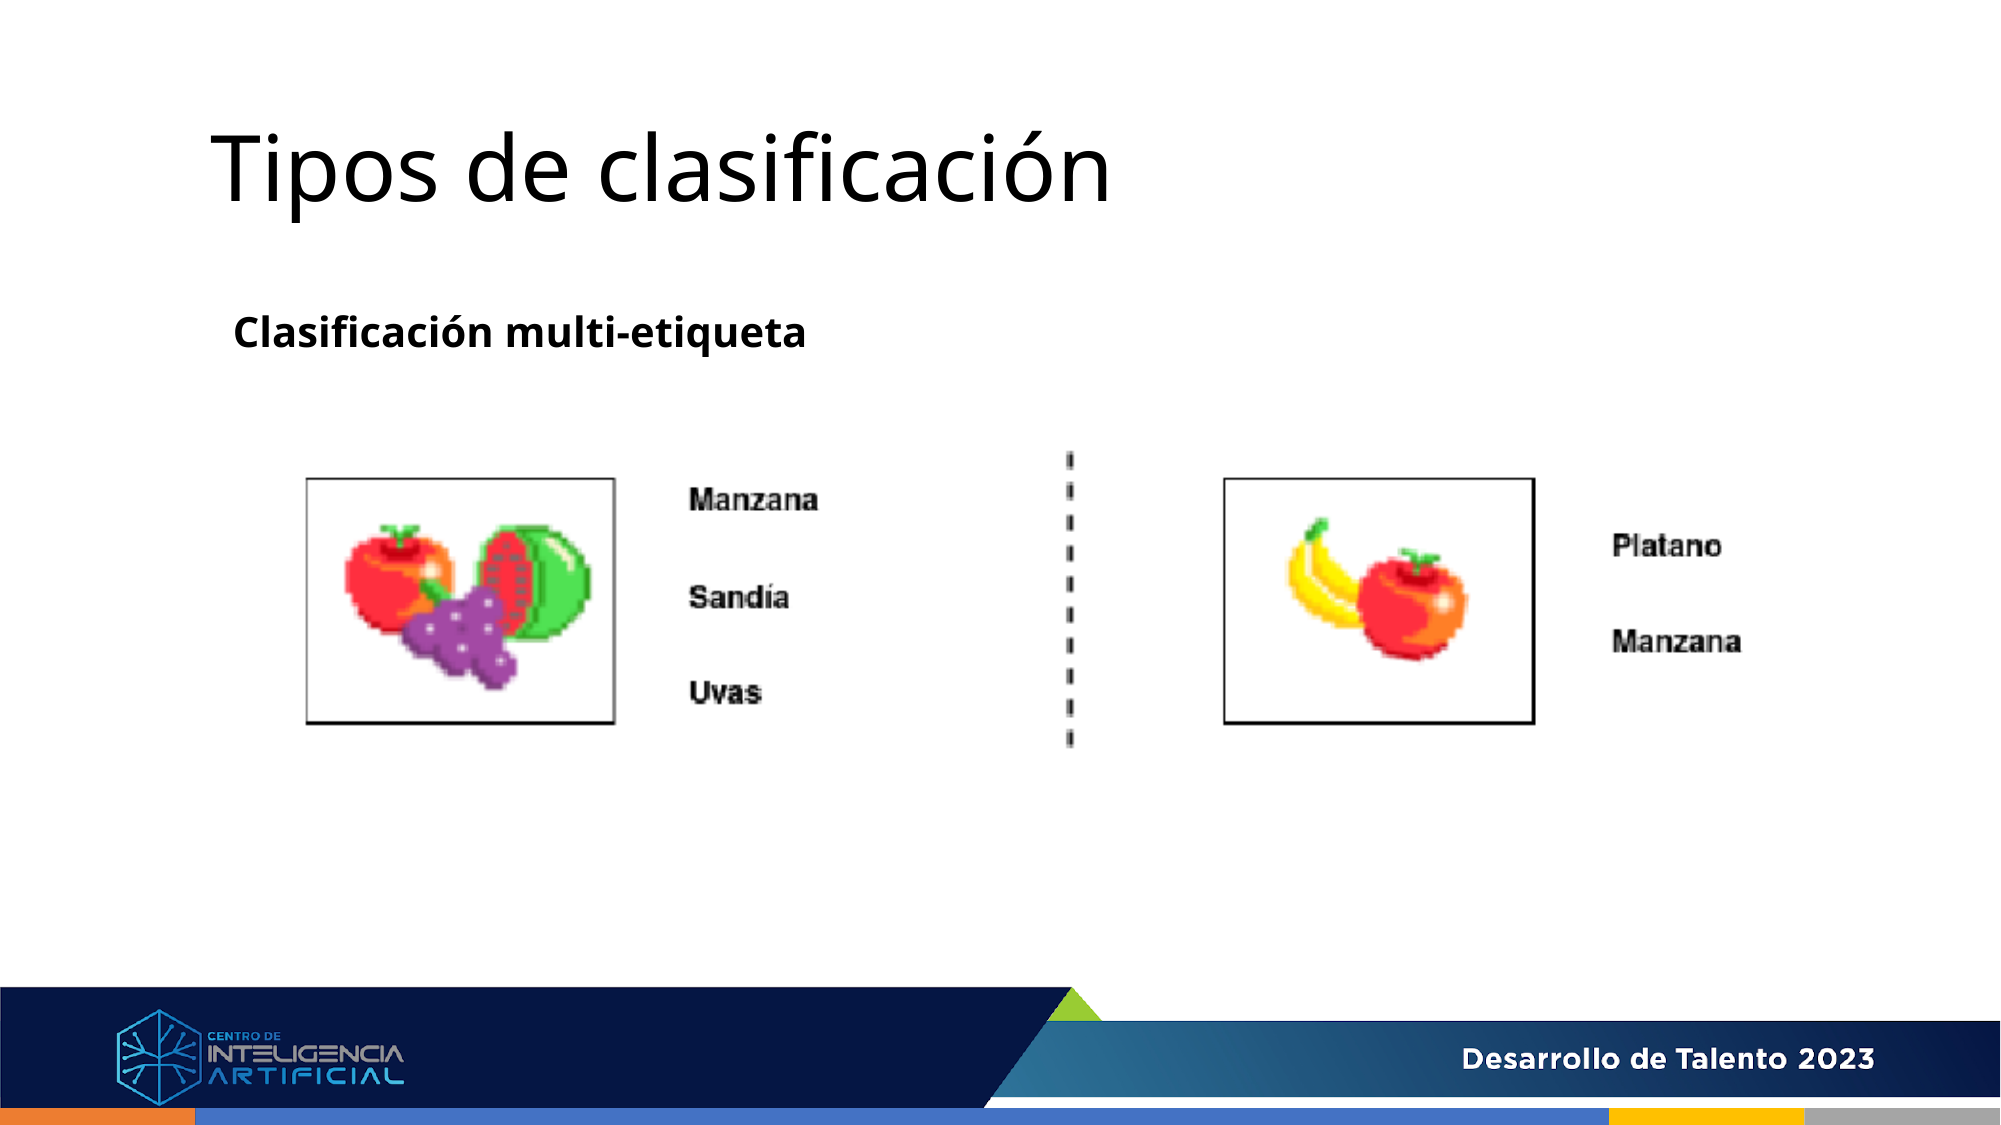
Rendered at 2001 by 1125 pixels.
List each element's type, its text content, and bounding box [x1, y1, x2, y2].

text_box Clasificación multi-etiqueta [217, 290, 959, 367]
picture [0, 0, 2001, 1125]
title Tipos de clasificación [195, 78, 1609, 266]
